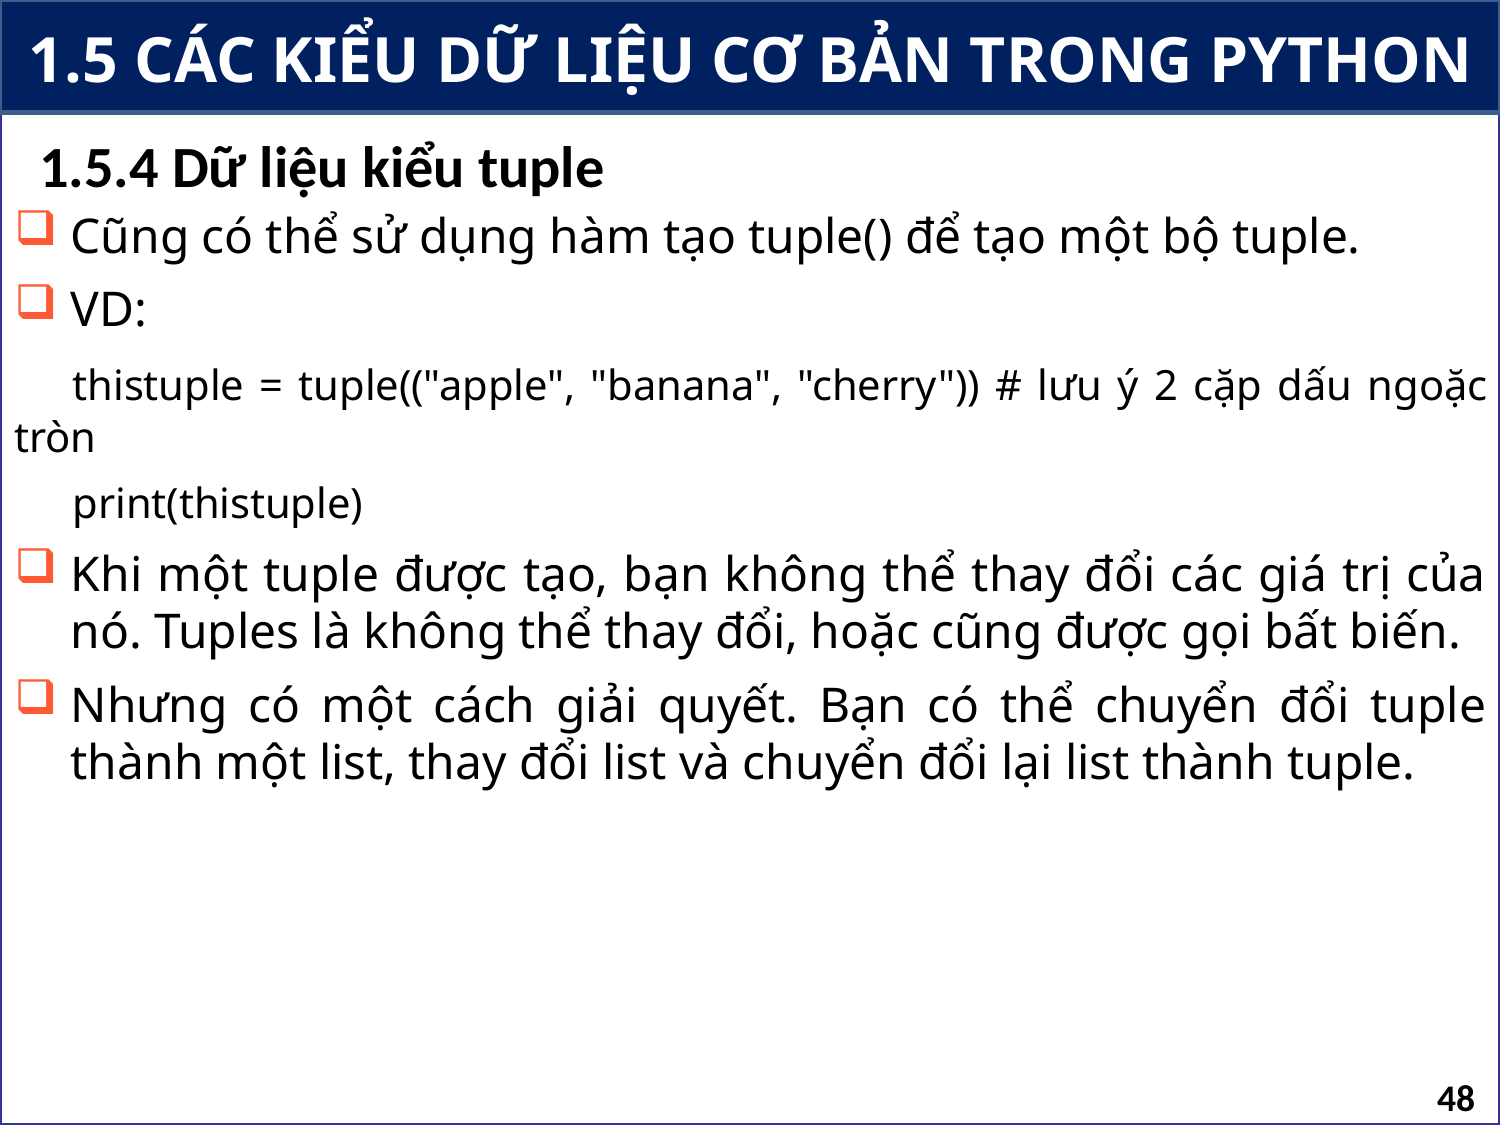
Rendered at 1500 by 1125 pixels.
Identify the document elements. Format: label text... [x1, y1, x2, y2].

text_box 1.5.4 Dữ liệu kiểu tuple [37, 152, 1377, 199]
slide_number 48 [1125, 790, 1475, 1125]
title 1.5 CÁC KIỂU DỮ LIỆU CƠ BẢN TRONG PYTHON [12, 0, 1488, 152]
text_box Cũng có thể sử dụng hàm tạo tuple() để tạo một bộ tuple. VD: thistuple = tuple(("apple", "banana", "cherry")) # lưu ý 2 cặp dấu ngoặc tròn print(thistuple) Khi một tuple được tạo, bạn không thể thay đổi các giá trị của nó. Tuples là không thể thay đổi, hoặc cũng được gọi bất biến. Nhưng có một cách giải quyết. Bạn có thể chuyển đổi tuple thành một list, thay đổi list và chuyển đổi lại list thành tuple. [12, 188, 1488, 790]
